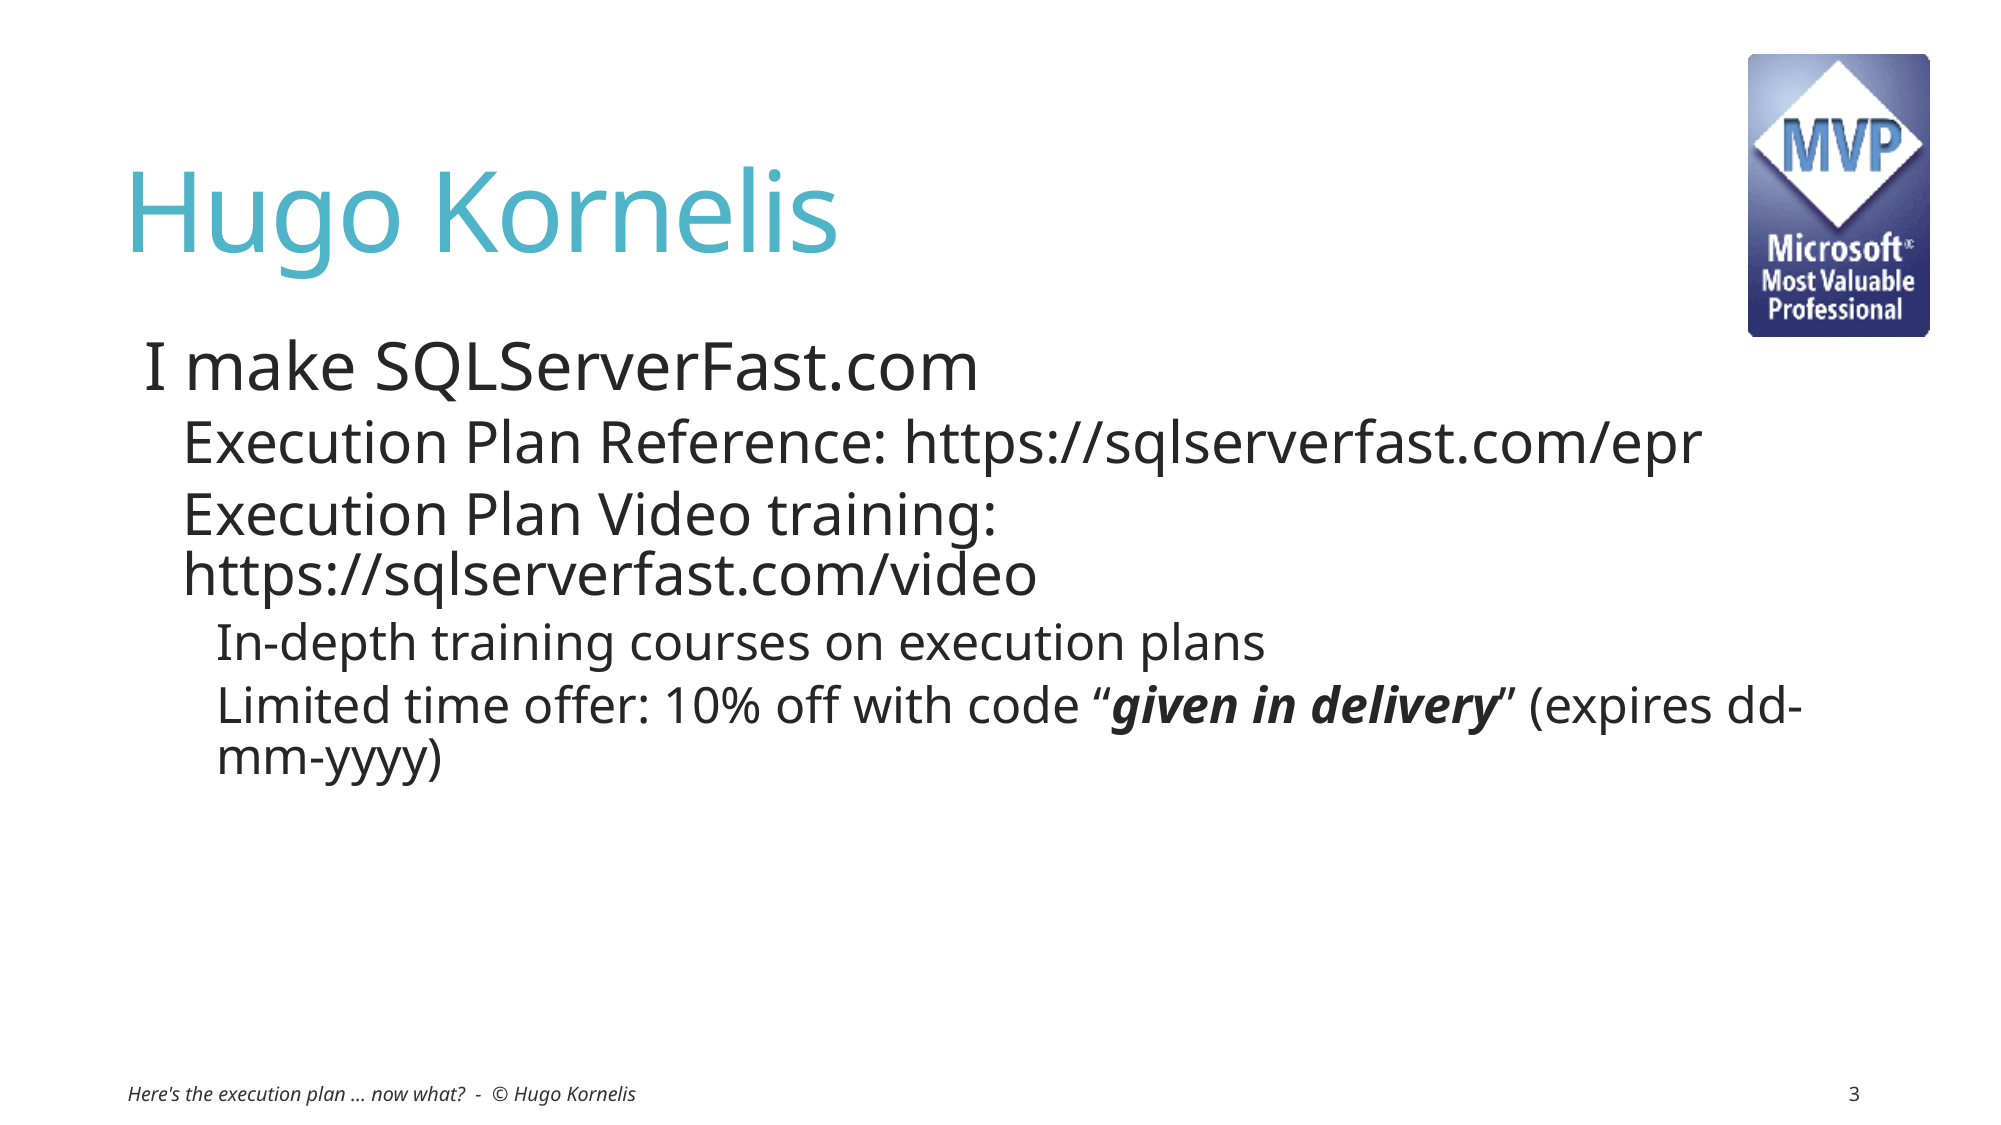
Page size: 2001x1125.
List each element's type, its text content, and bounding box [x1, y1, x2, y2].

footer Here's the execution plan ... now what? - © Hugo Kornelis [112, 1075, 795, 1113]
title Hugo Kornelis [107, 81, 1748, 354]
list I make SQLServerFast.com Execution Plan Reference: https://sqlserverfast.com/epr Execution Plan Video training: https://sqlserverfast.com/video In-depth training courses on execution plans Limited time offer: 10% off with code “given in delivery” (expires dd-mm-yyyy) [110, 328, 1875, 947]
slide_number 3 [1639, 1075, 1875, 1115]
picture [1748, 54, 1930, 337]
